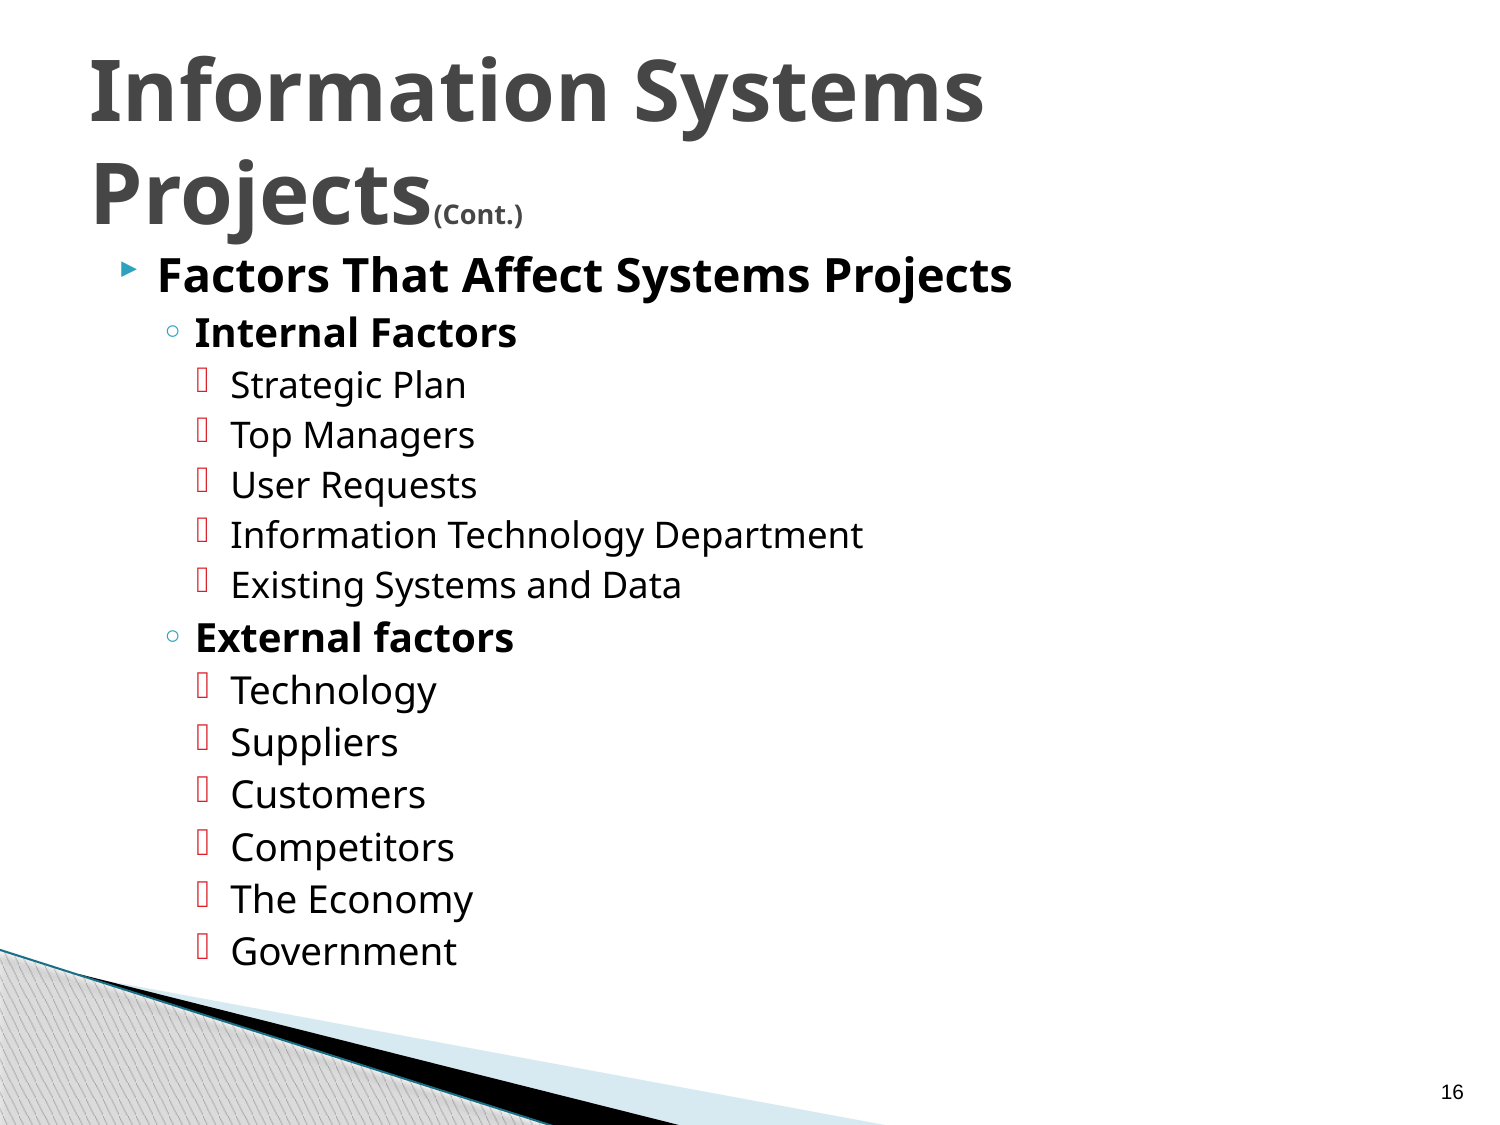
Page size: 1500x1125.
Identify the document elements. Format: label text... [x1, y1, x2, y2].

title Information Systems Projects(Cont.) [75, 45, 1425, 233]
slide_number 16 [1418, 1051, 1479, 1112]
list Factors That Affect Systems Projects Internal Factors Strategic Plan Top Managers User Requests Information Technology Department Existing Systems and Data External factors Technology Suppliers Customers Competitors The Economy Government [87, 237, 1500, 986]
